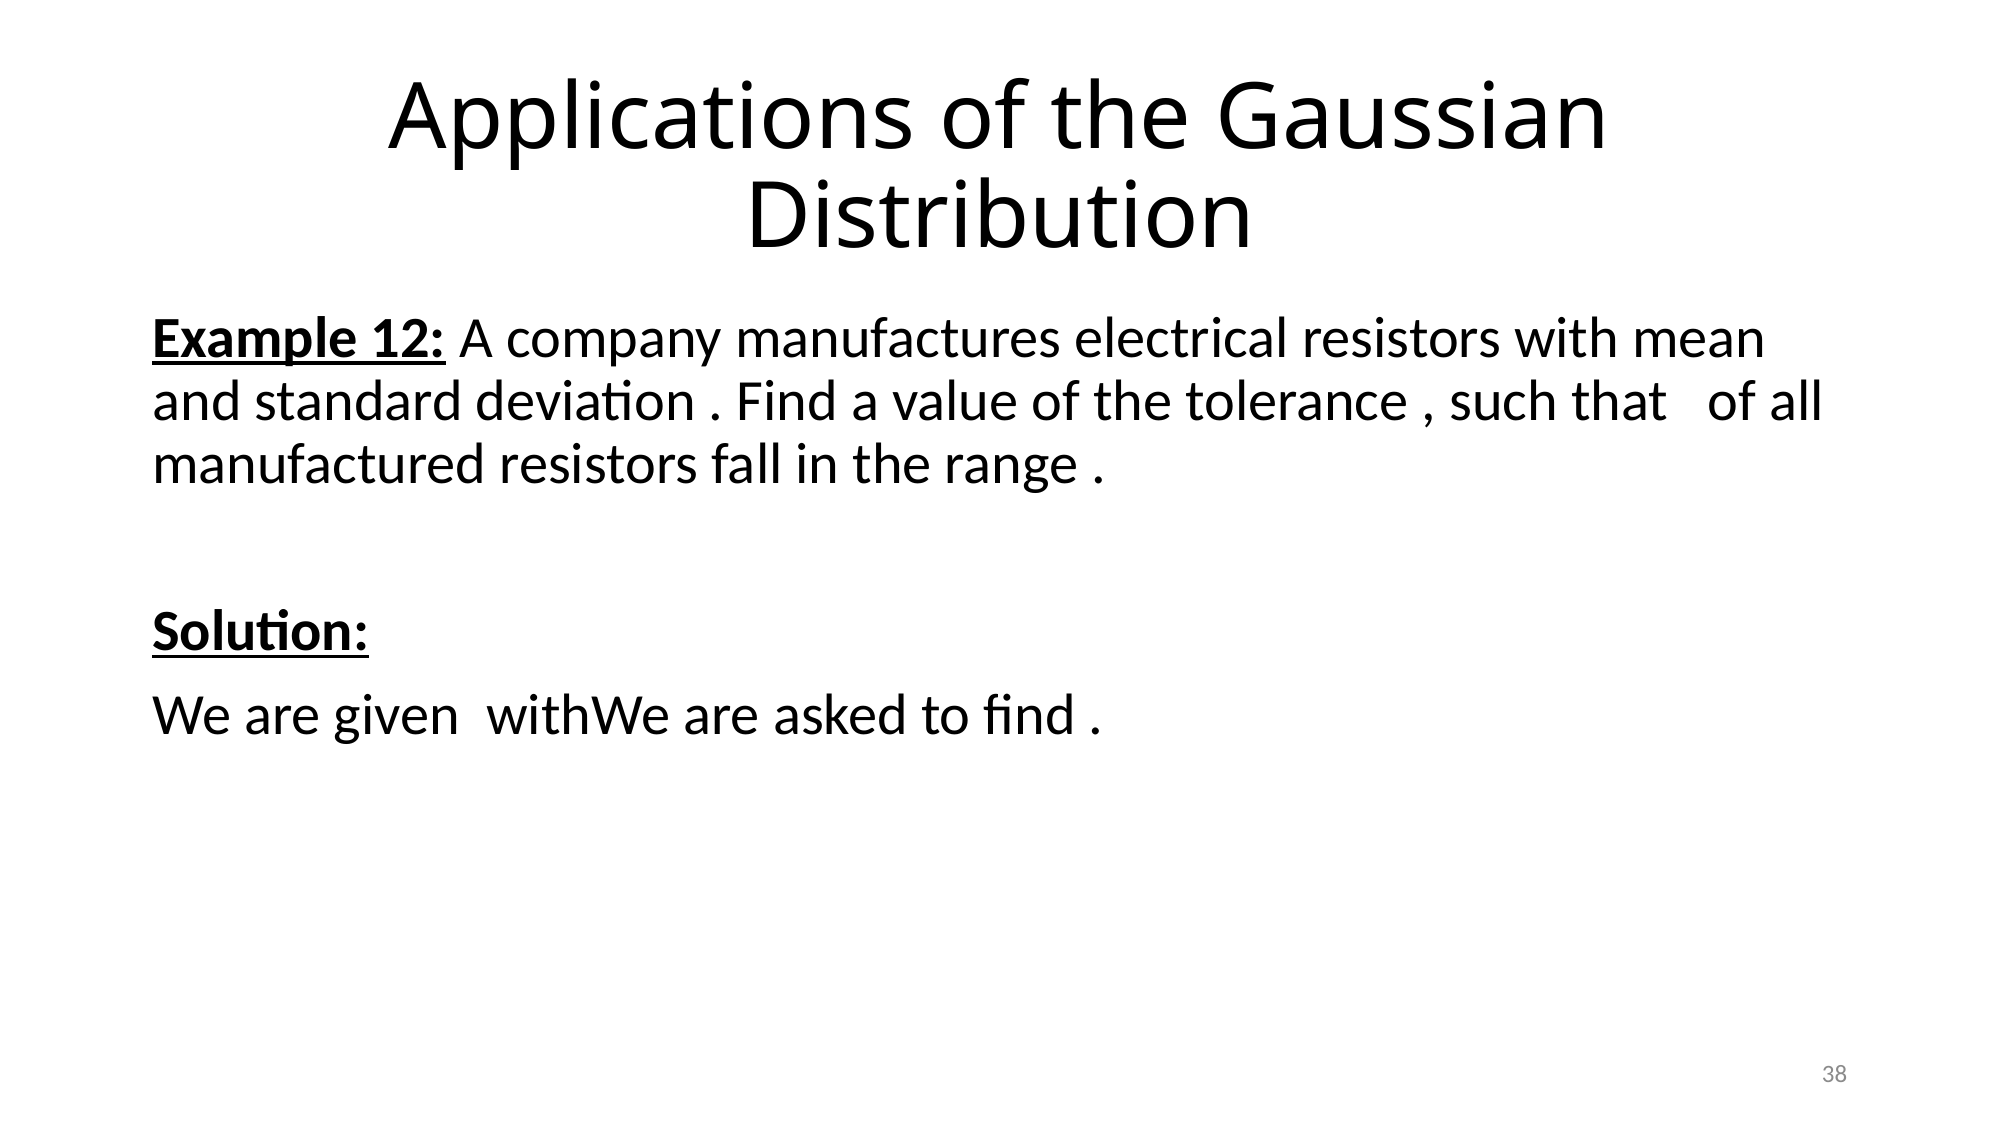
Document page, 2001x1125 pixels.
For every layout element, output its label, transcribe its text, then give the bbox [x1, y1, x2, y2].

title Applications of the Gaussian Distribution [137, 59, 1863, 278]
slide_number 38 [1412, 1042, 1863, 1103]
